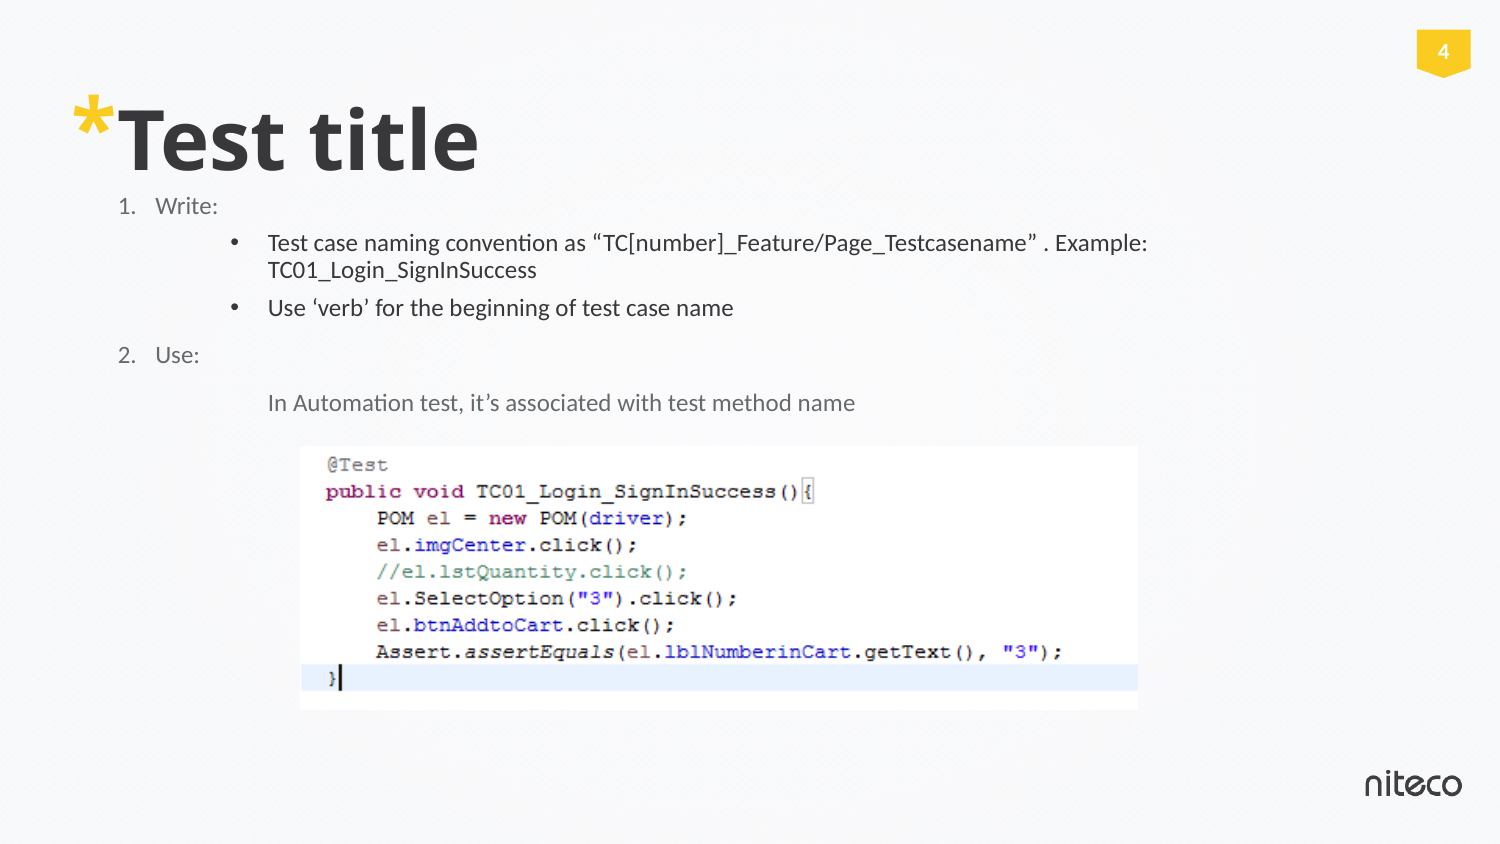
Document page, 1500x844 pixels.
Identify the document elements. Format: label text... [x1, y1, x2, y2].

picture [299, 446, 1138, 710]
picture [1334, 761, 1471, 806]
list Write: Test case naming convention as “TC[number]_Feature/Page_Testcasename” . Example: TC01_Login_SignInSuccess Use ‘verb’ for the beginning of test case name Use: In Automation test, it’s associated with test method name [103, 185, 1413, 697]
title Test title [103, 91, 1294, 184]
